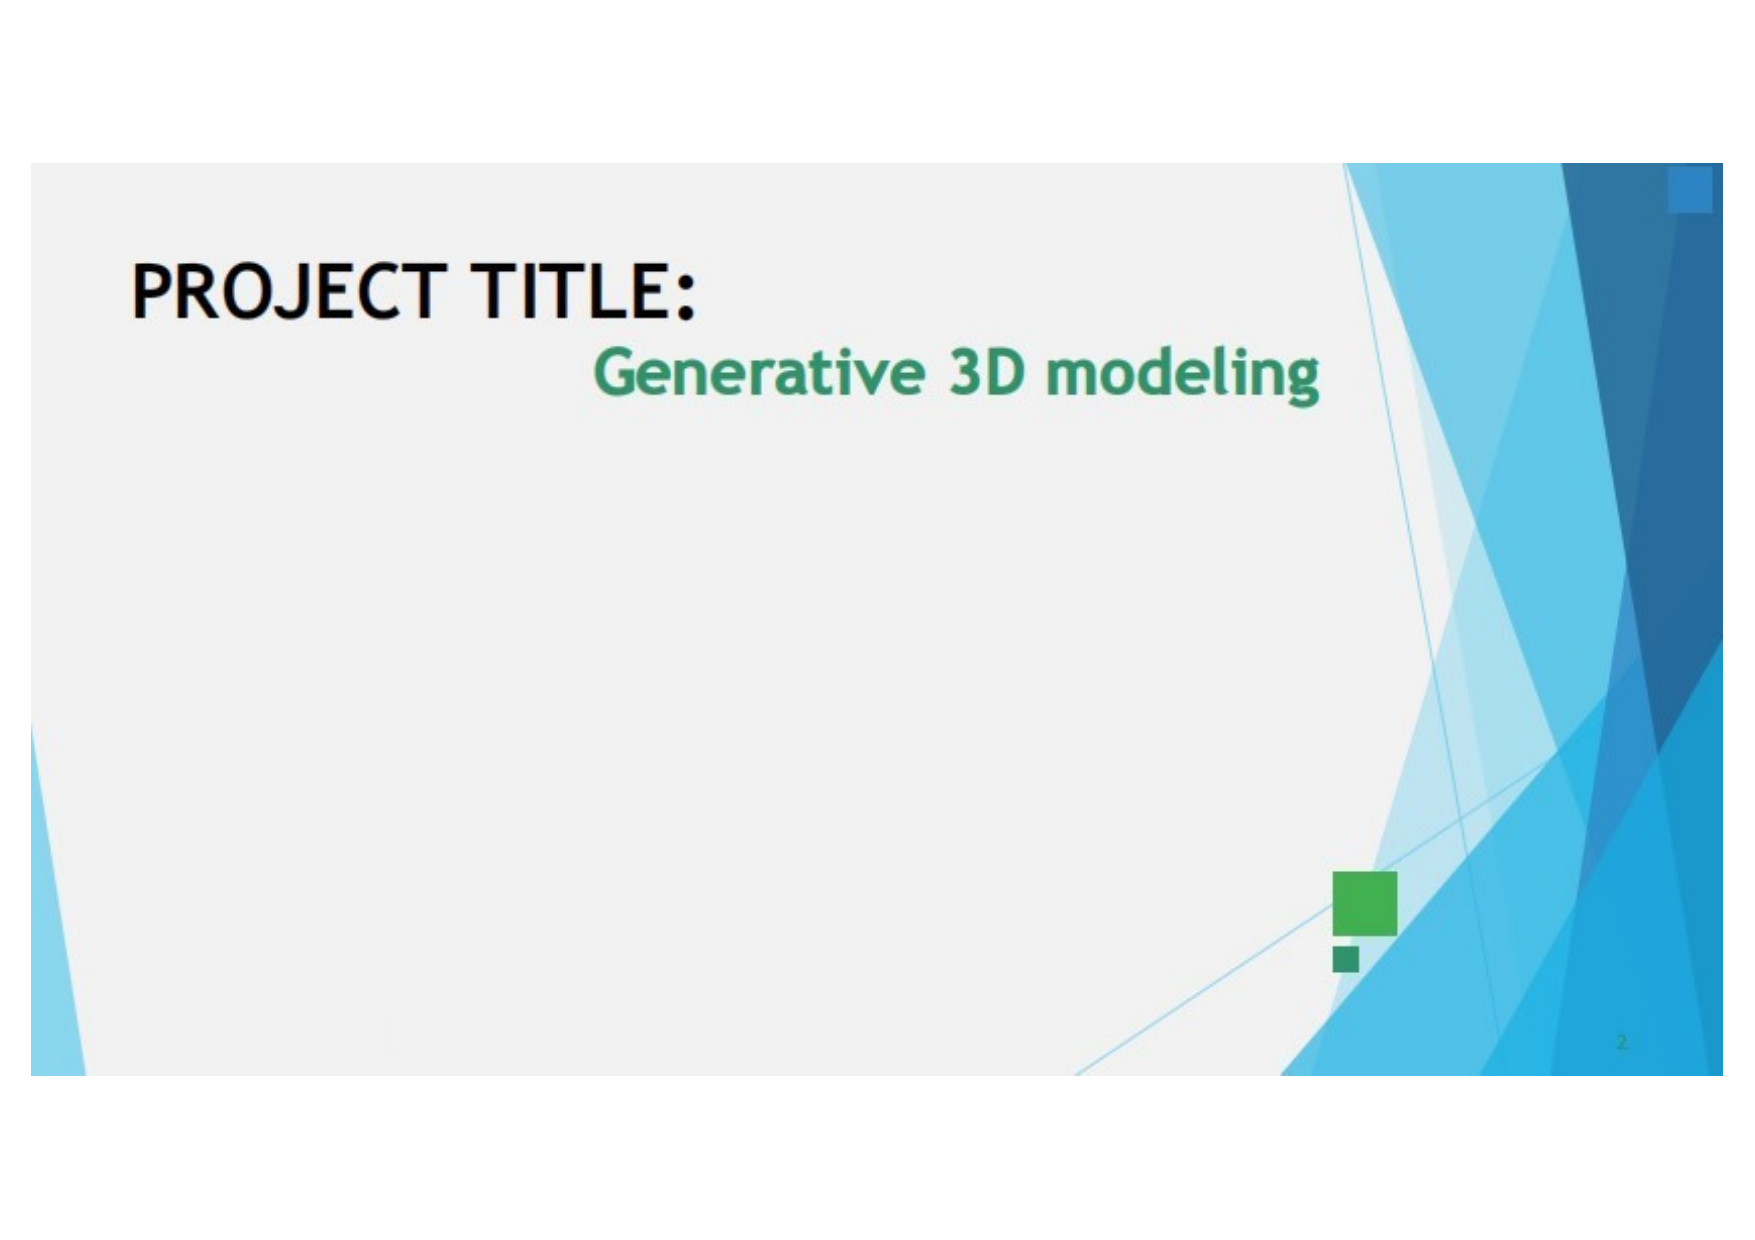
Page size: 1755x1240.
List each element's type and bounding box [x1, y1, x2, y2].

picture [30, 163, 1724, 1077]
